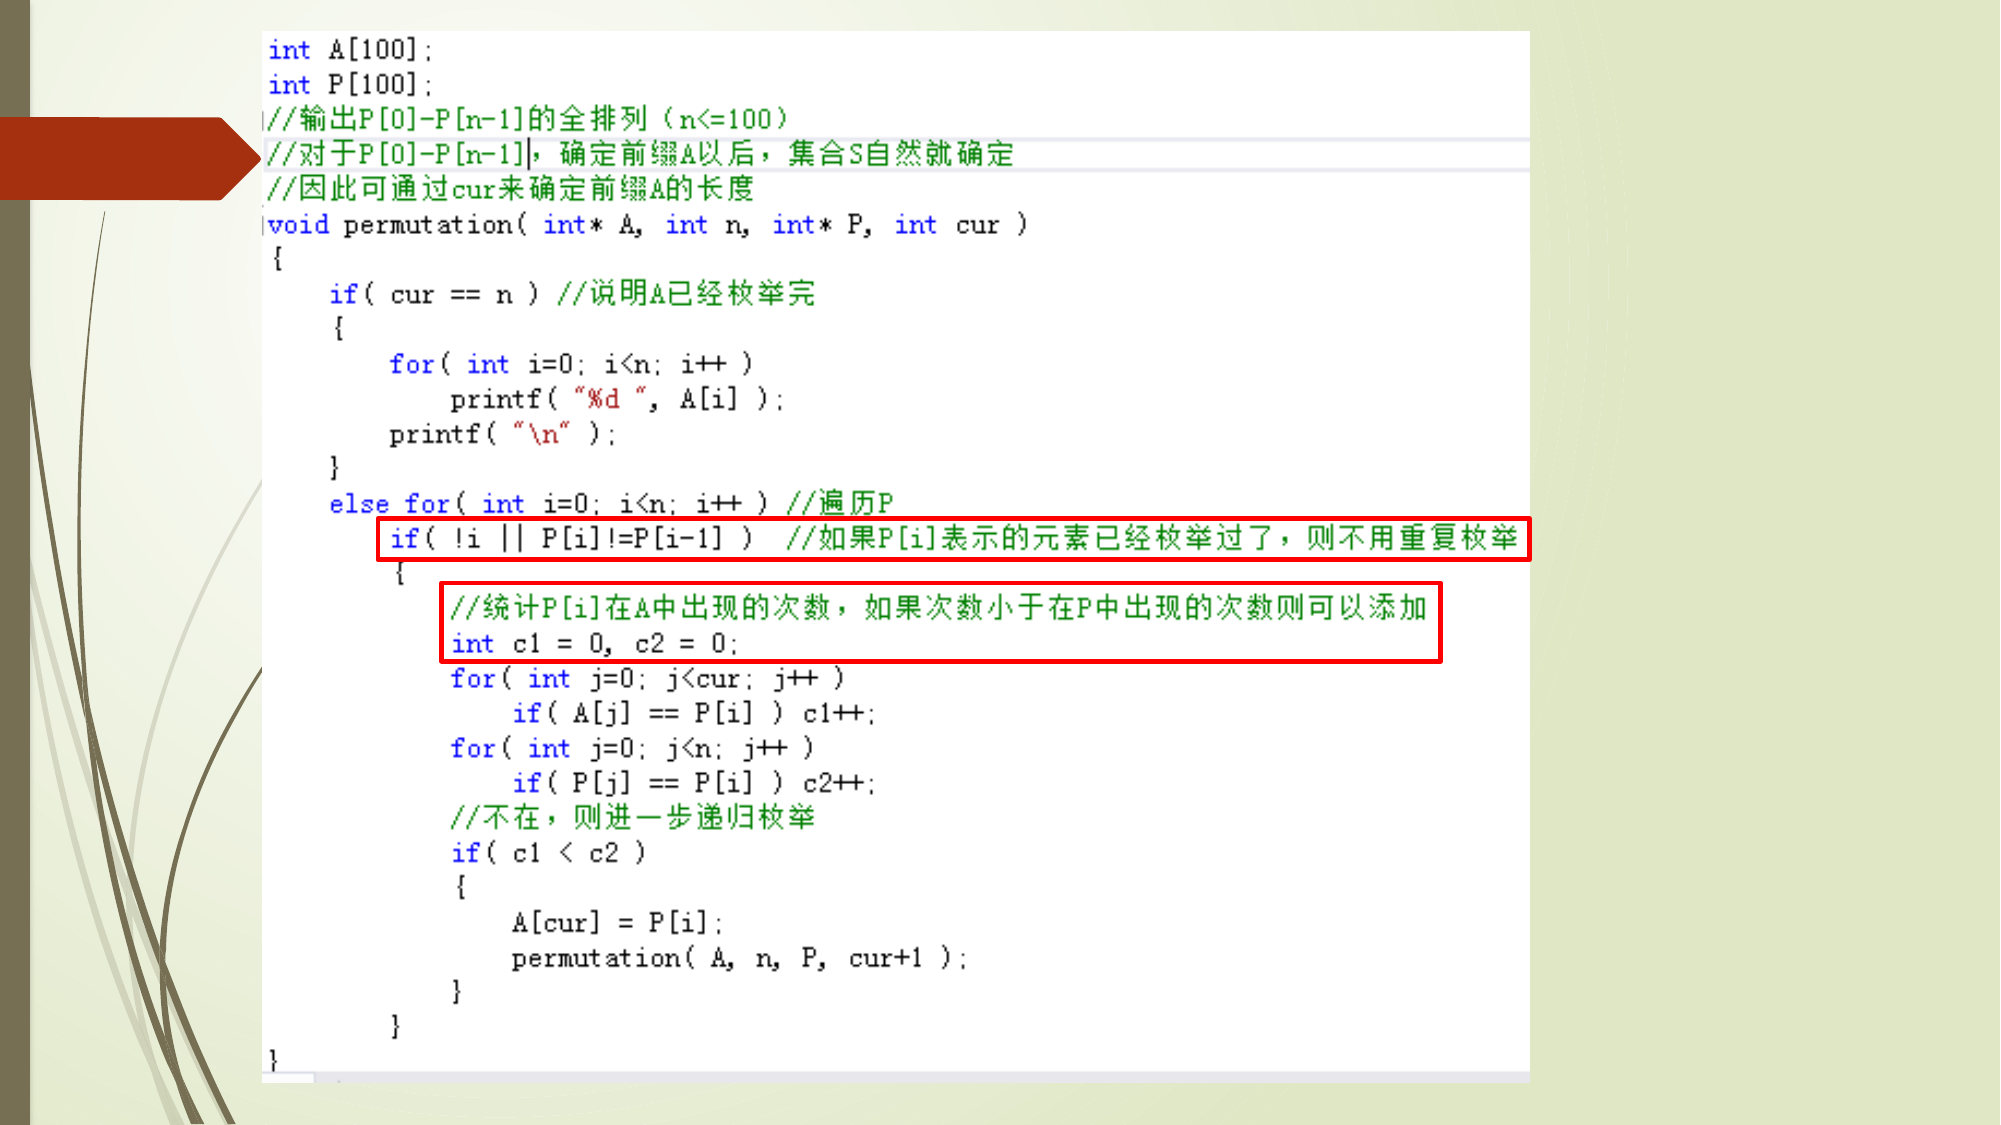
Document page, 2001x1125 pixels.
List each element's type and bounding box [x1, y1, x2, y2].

picture [262, 31, 1530, 1083]
